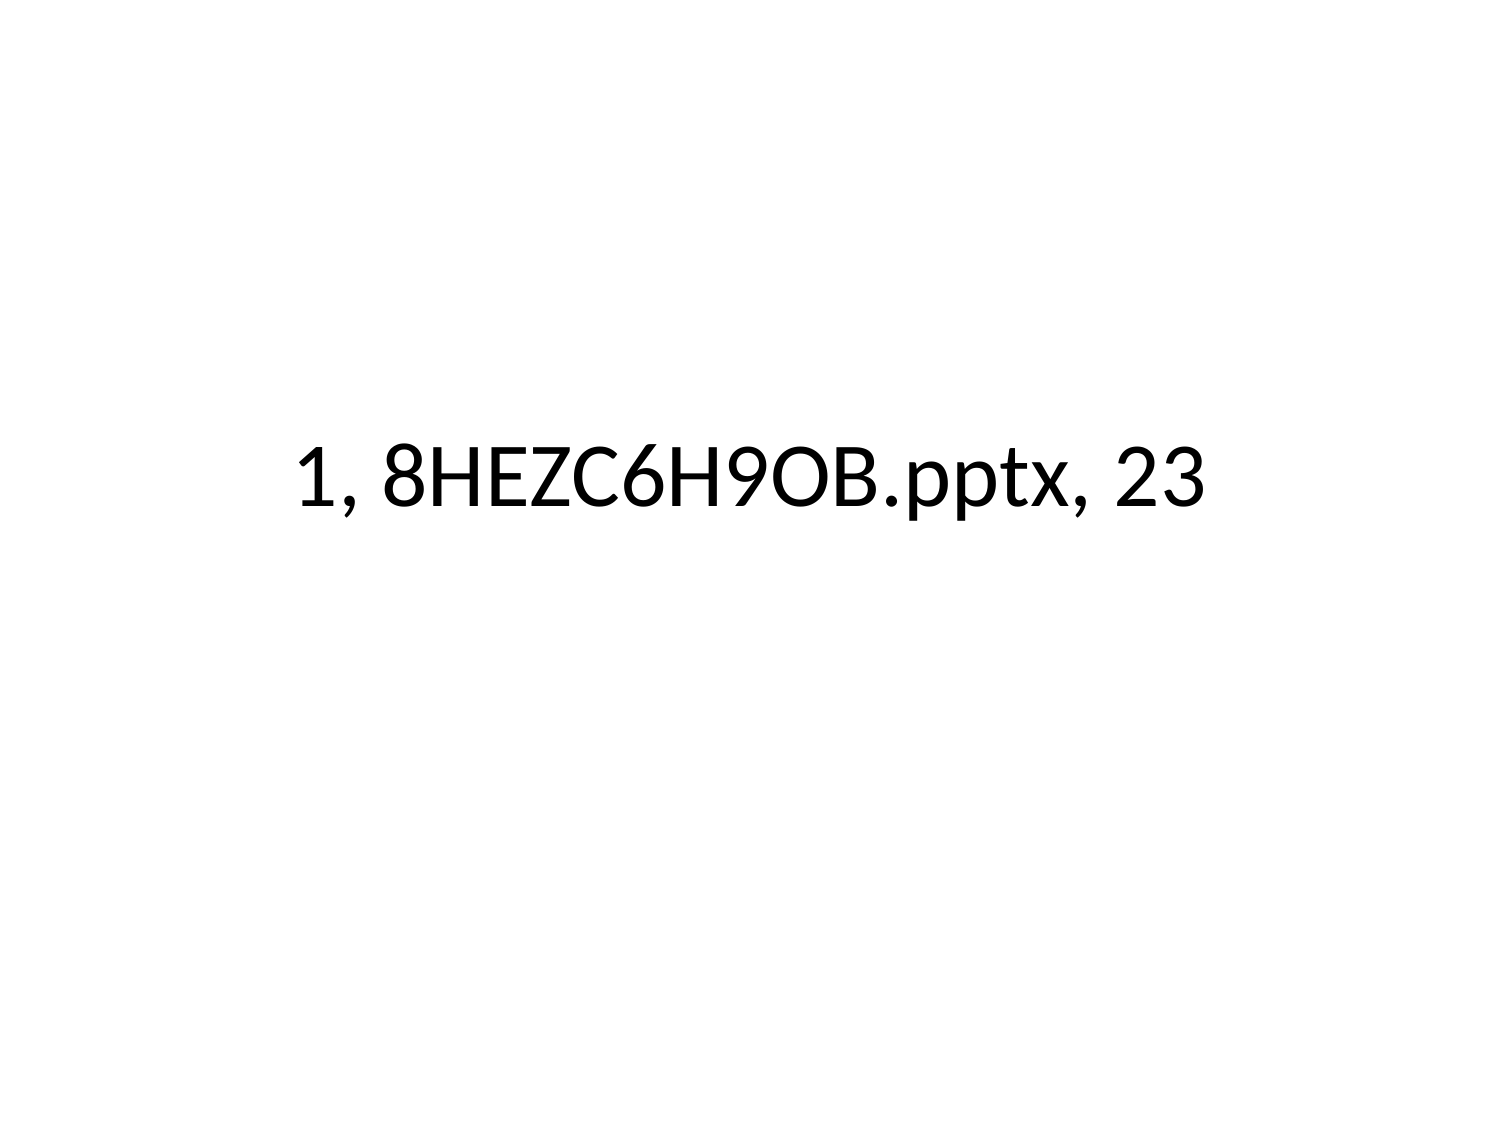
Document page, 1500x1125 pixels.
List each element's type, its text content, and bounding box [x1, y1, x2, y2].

title 1, 8HEZC6H9OB.pptx, 23 [112, 349, 1388, 591]
